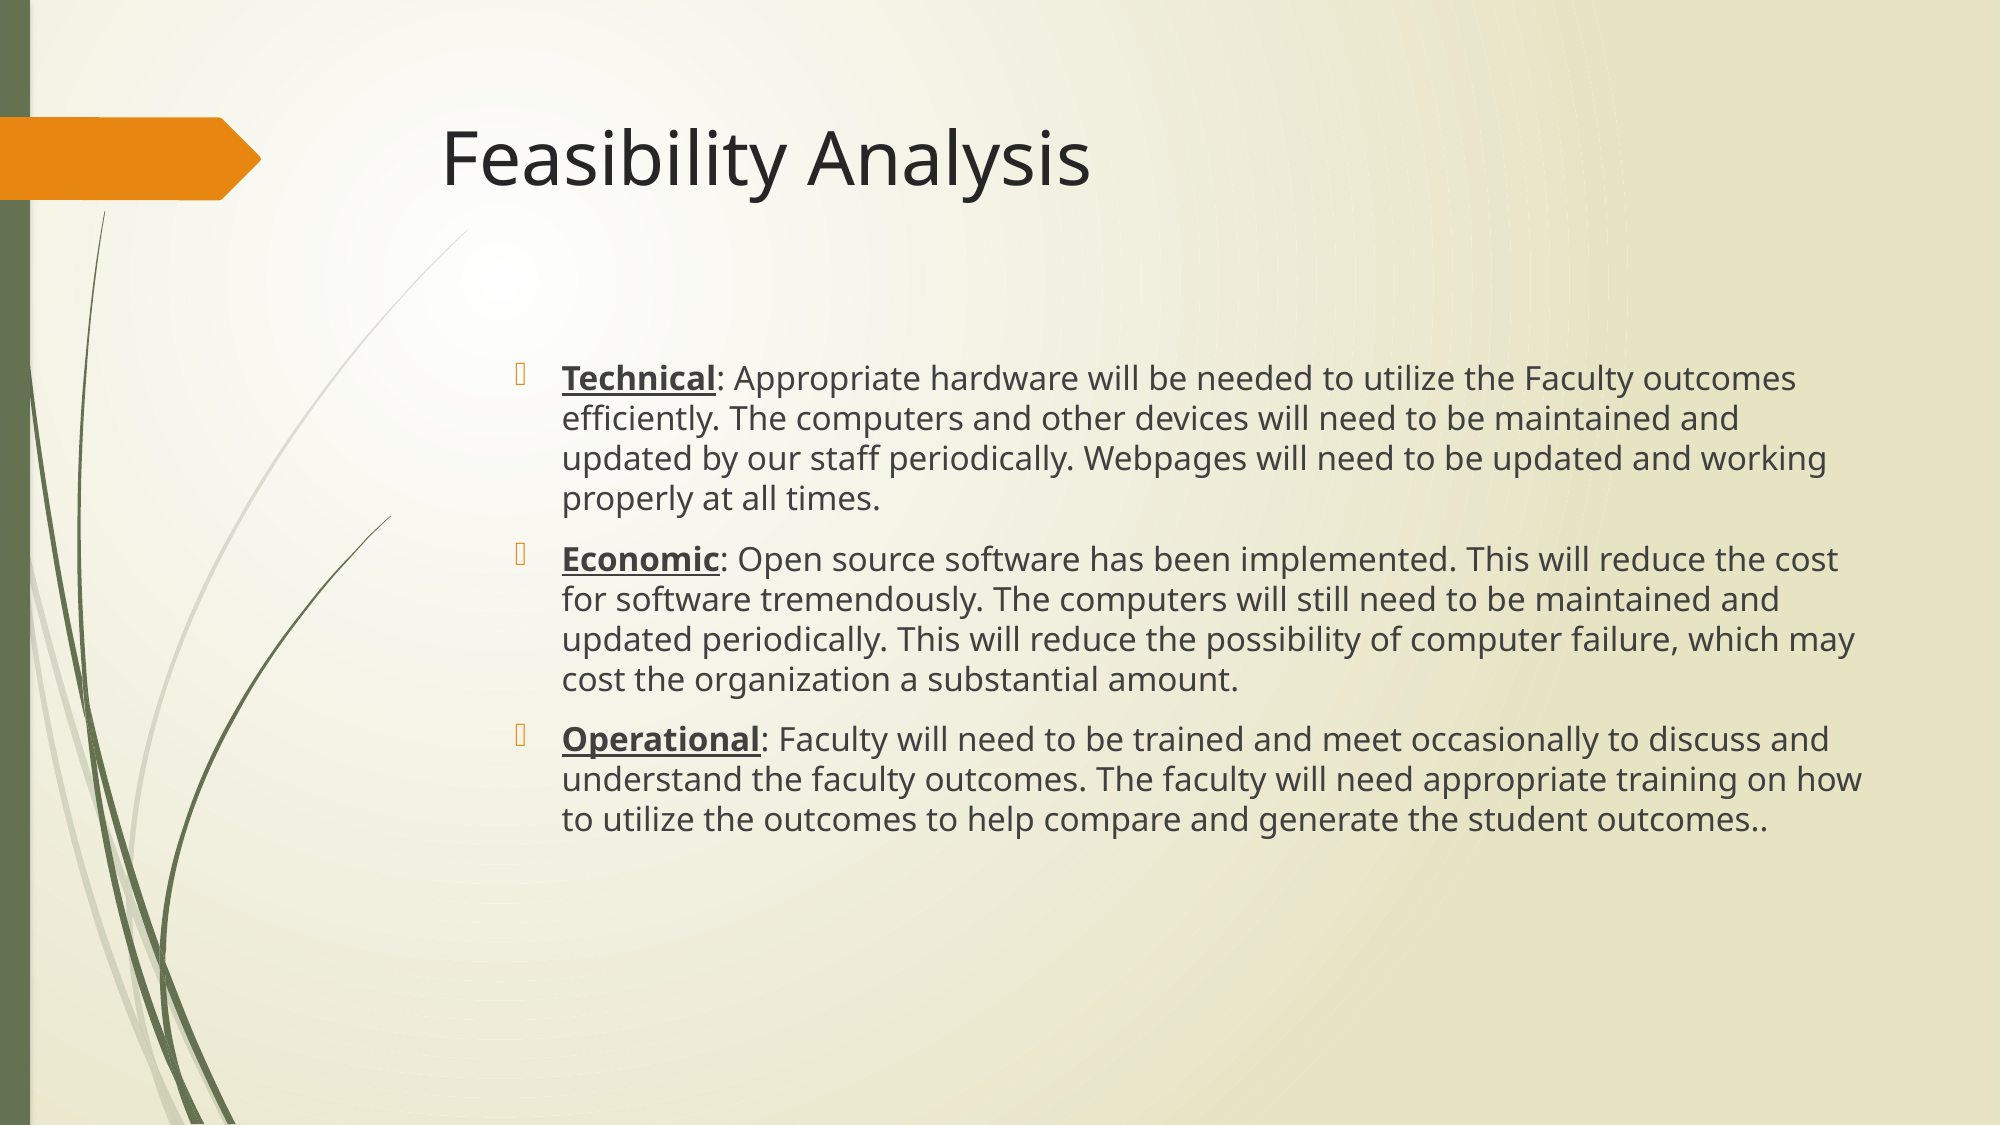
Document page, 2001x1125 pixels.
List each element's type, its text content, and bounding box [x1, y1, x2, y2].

title Feasibility Analysis [425, 102, 1888, 313]
list Technical: Appropriate hardware will be needed to utilize the Faculty outcomes efficiently. The computers and other devices will need to be maintained and updated by our staff periodically. Webpages will need to be updated and working properly at all times. Economic: Open source software has been implemented. This will reduce the cost for software tremendously. The computers will still need to be maintained and updated periodically. This will reduce the possibility of computer failure, which may cost the organization a substantial amount. Operational: Faculty will need to be trained and meet occasionally to discuss and understand the faculty outcomes. The faculty will need appropriate training on how to utilize the outcomes to help compare and generate the student outcomes.. [424, 350, 1888, 970]
